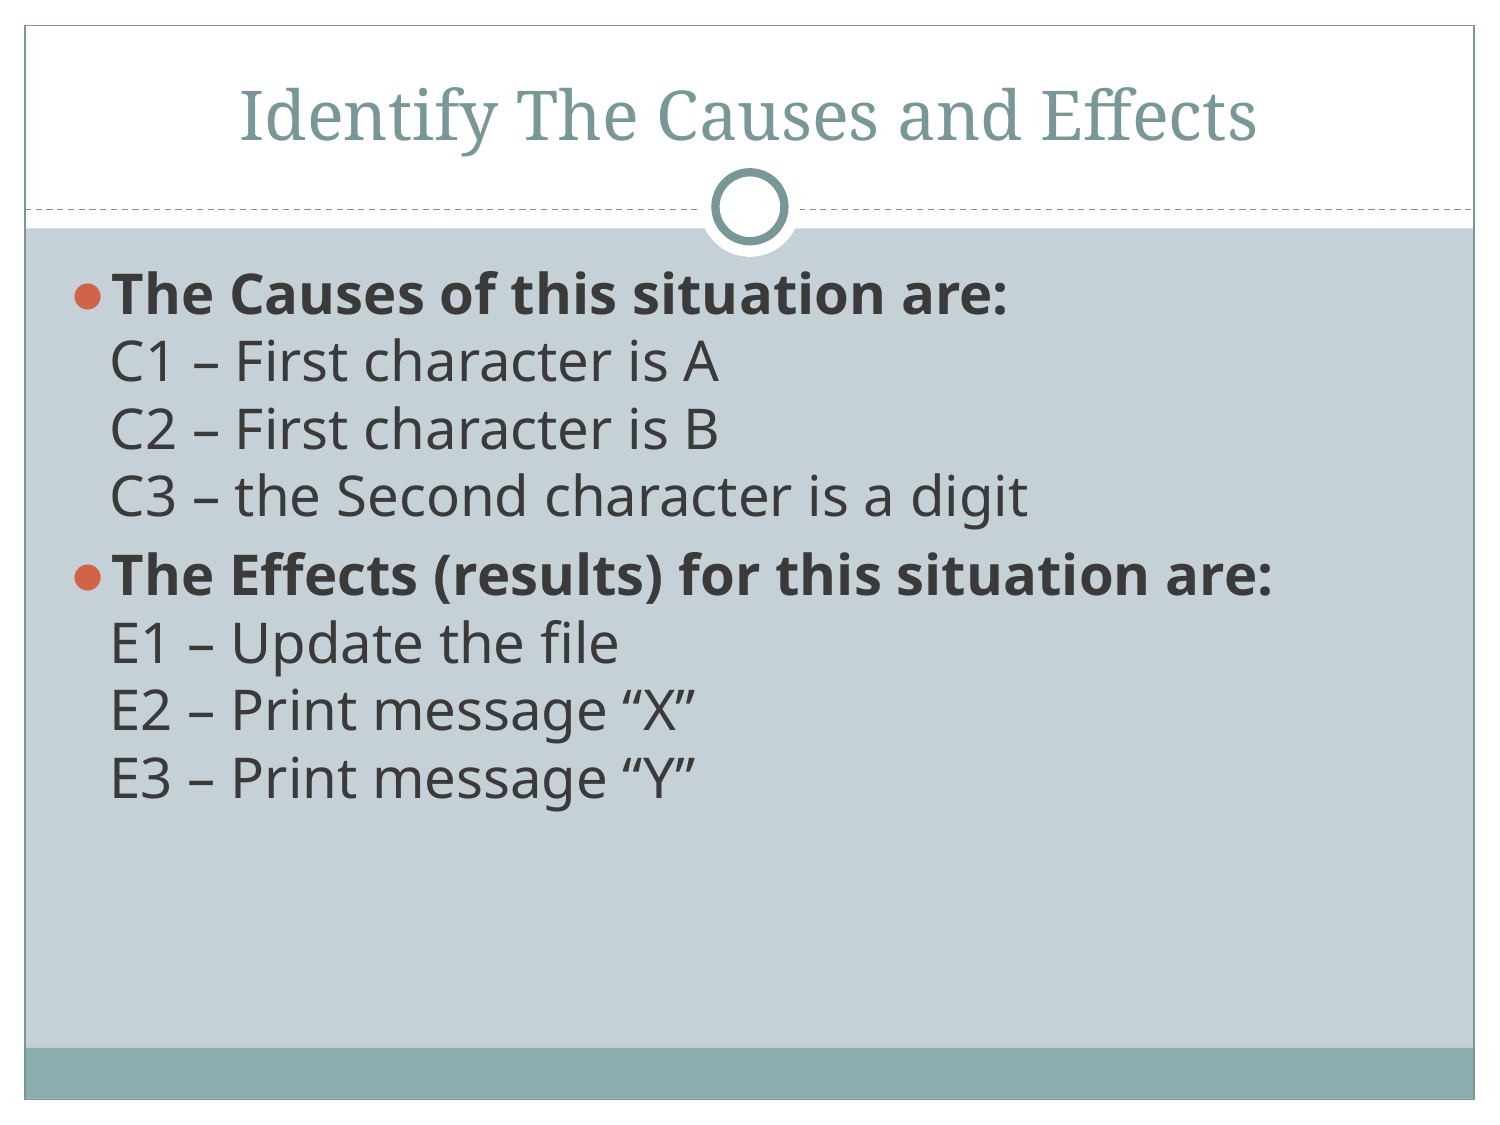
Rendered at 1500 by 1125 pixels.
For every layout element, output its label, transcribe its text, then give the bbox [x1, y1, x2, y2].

title Identify The Causes and Effects [49, 37, 1450, 162]
list The Causes of this situation are: C1 – First character is A C2 – First character is B C3 – the Second character is a digit The Effects (results) for this situation are: E1 – Update the file E2 – Print message “X” E3 – Print message “Y” [49, 250, 1445, 1001]
